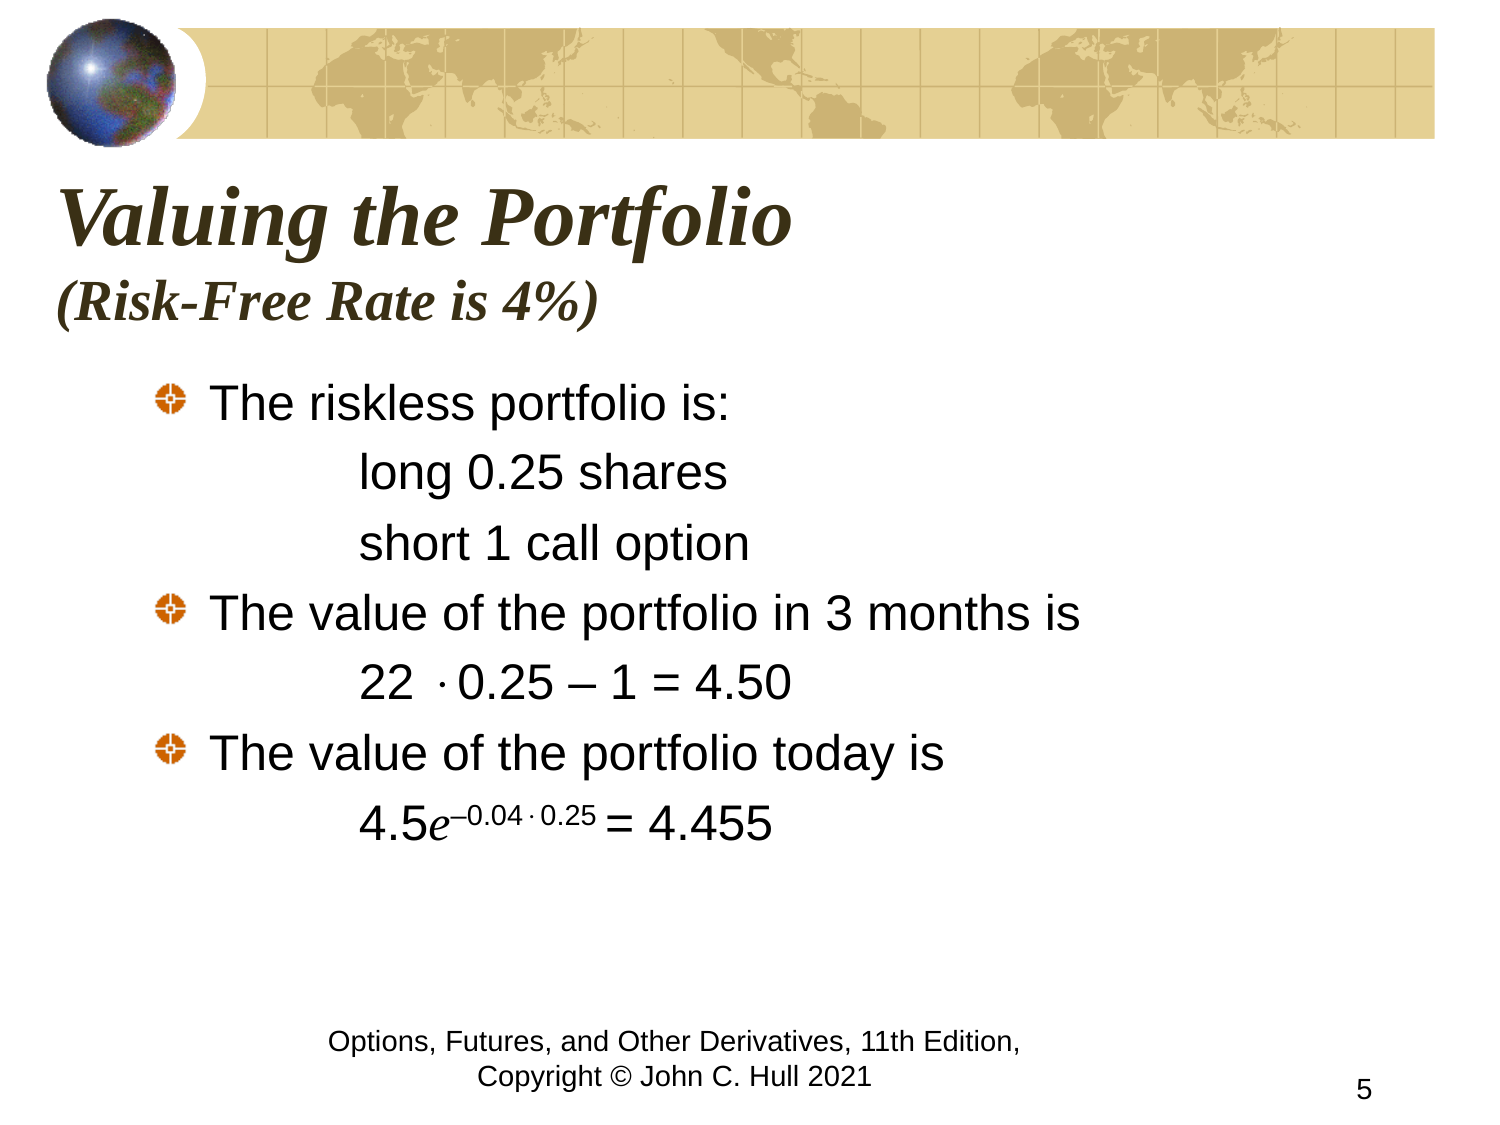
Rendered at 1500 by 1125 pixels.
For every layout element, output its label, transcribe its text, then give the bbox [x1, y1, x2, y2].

picture [42, 14, 190, 151]
list The riskless portfolio is: long 0.25 shares short 1 call option The value of the portfolio in 3 months is 22 ×0.25 – 1 = 4.50 The value of the portfolio today is 4.5e–0.04×0.25 = 4.455 [137, 362, 1420, 1006]
picture [152, 592, 188, 628]
footer Options, Futures, and Other Derivatives, 11th Edition, Copyright © John C. Hull 2021 [262, 1024, 1088, 1101]
title Valuing the Portfolio (Risk-Free Rate is 4%) [40, 152, 1316, 341]
picture [152, 732, 188, 768]
slide_number 5 [1074, 1037, 1388, 1113]
picture [152, 382, 188, 418]
